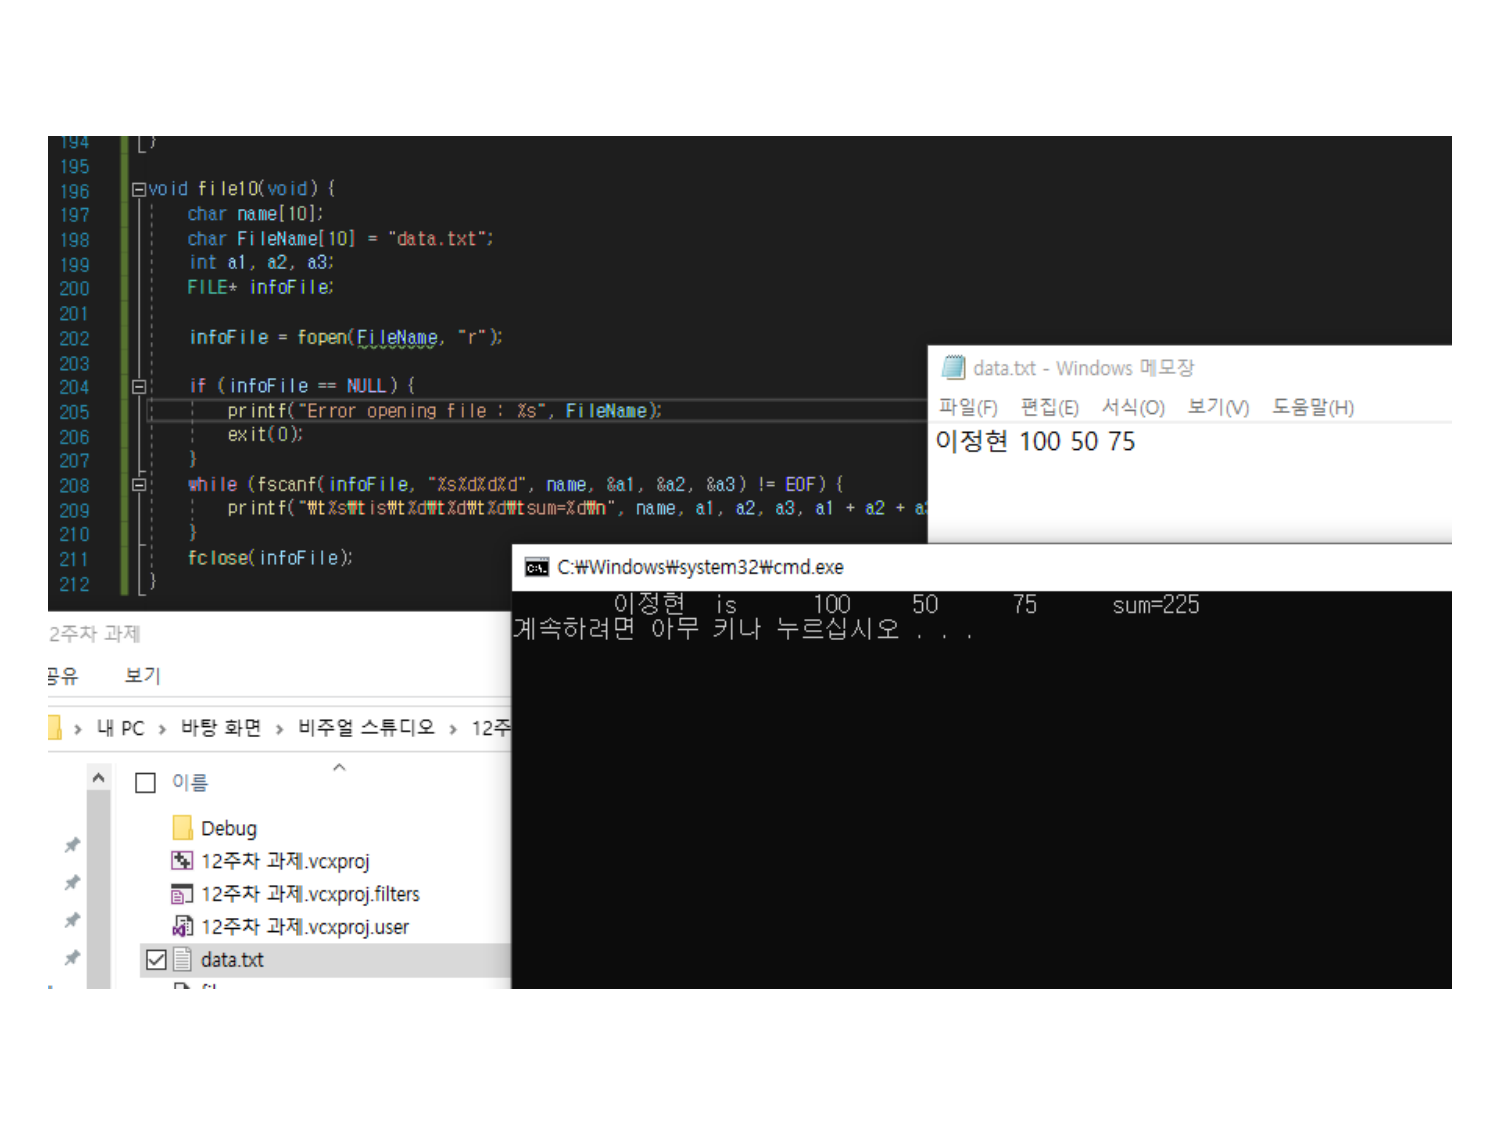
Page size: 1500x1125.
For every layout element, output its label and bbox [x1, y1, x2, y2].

picture [47, 136, 1453, 989]
